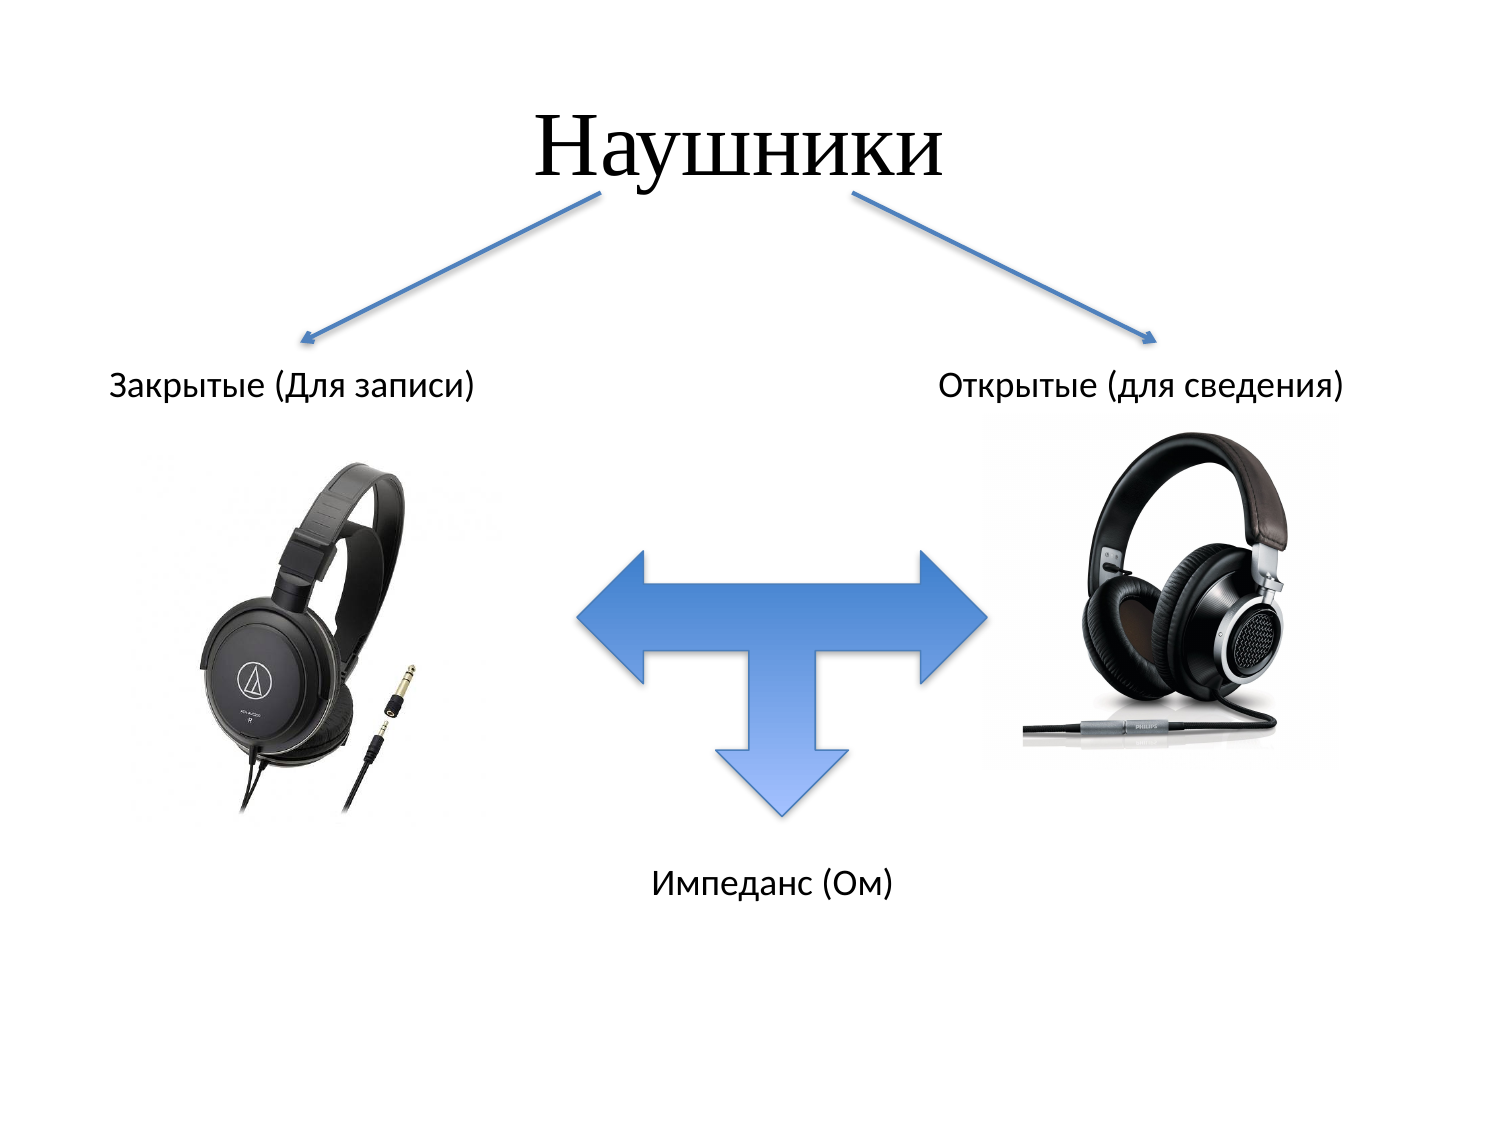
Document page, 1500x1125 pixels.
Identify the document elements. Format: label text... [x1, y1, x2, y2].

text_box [851, 192, 1158, 343]
picture [981, 412, 1339, 771]
text_box Открытые (для сведения) [917, 352, 1367, 413]
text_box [299, 192, 602, 343]
text_box Закрытые (Для записи) [83, 352, 502, 413]
title Наушники [440, 45, 1038, 233]
picture [124, 449, 502, 827]
text_box Импеданс (Ом) [563, 850, 982, 911]
text_box [576, 550, 976, 818]
